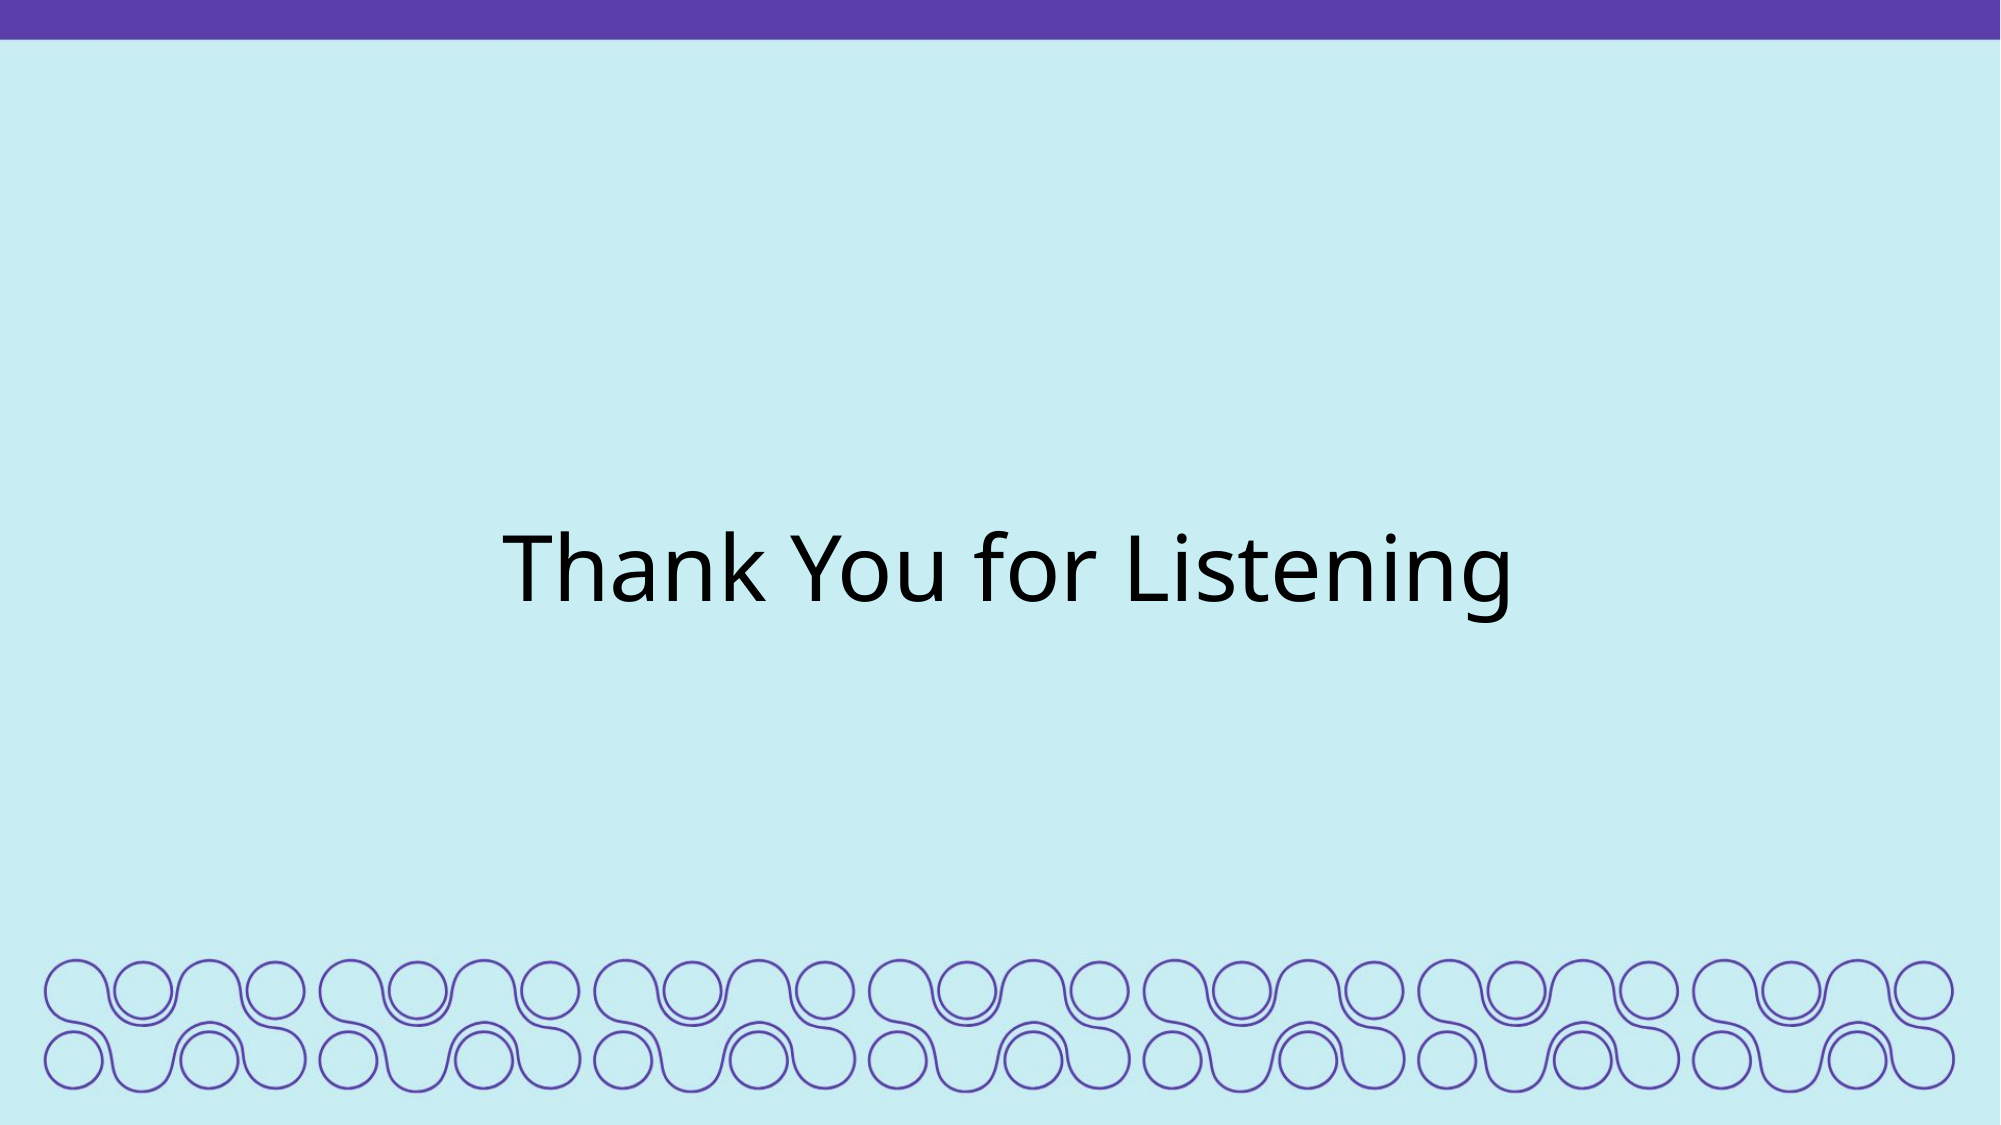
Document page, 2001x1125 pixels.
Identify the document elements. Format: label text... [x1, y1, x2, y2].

title Thank You for Listening [137, 453, 1883, 691]
picture [0, 0, 2001, 1125]
